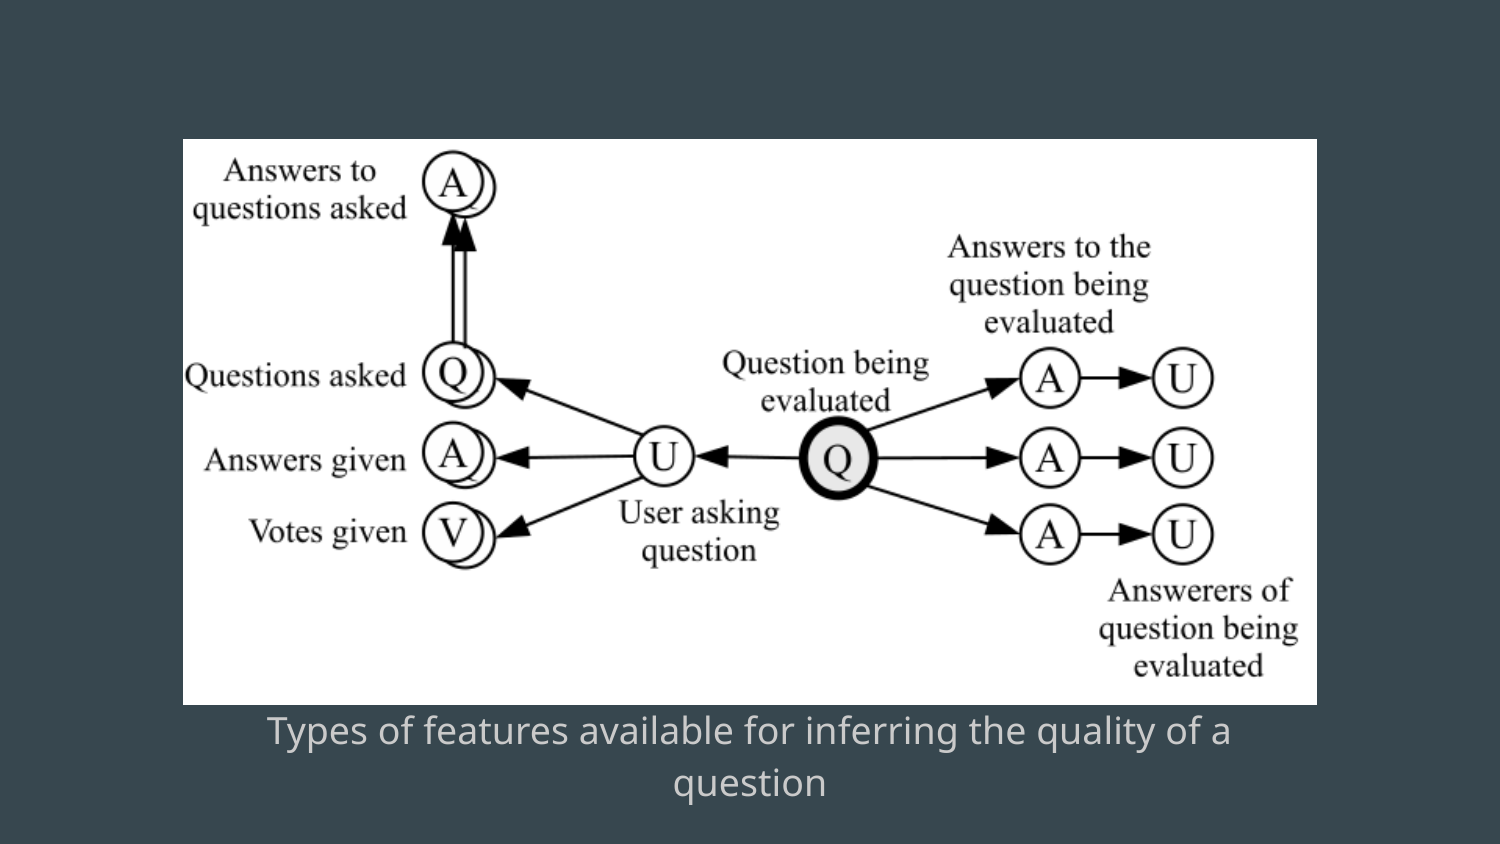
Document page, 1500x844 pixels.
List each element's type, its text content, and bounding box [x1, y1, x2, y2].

picture [183, 138, 1317, 705]
text_box Types of features available for inferring the quality of a question [183, 712, 1317, 799]
